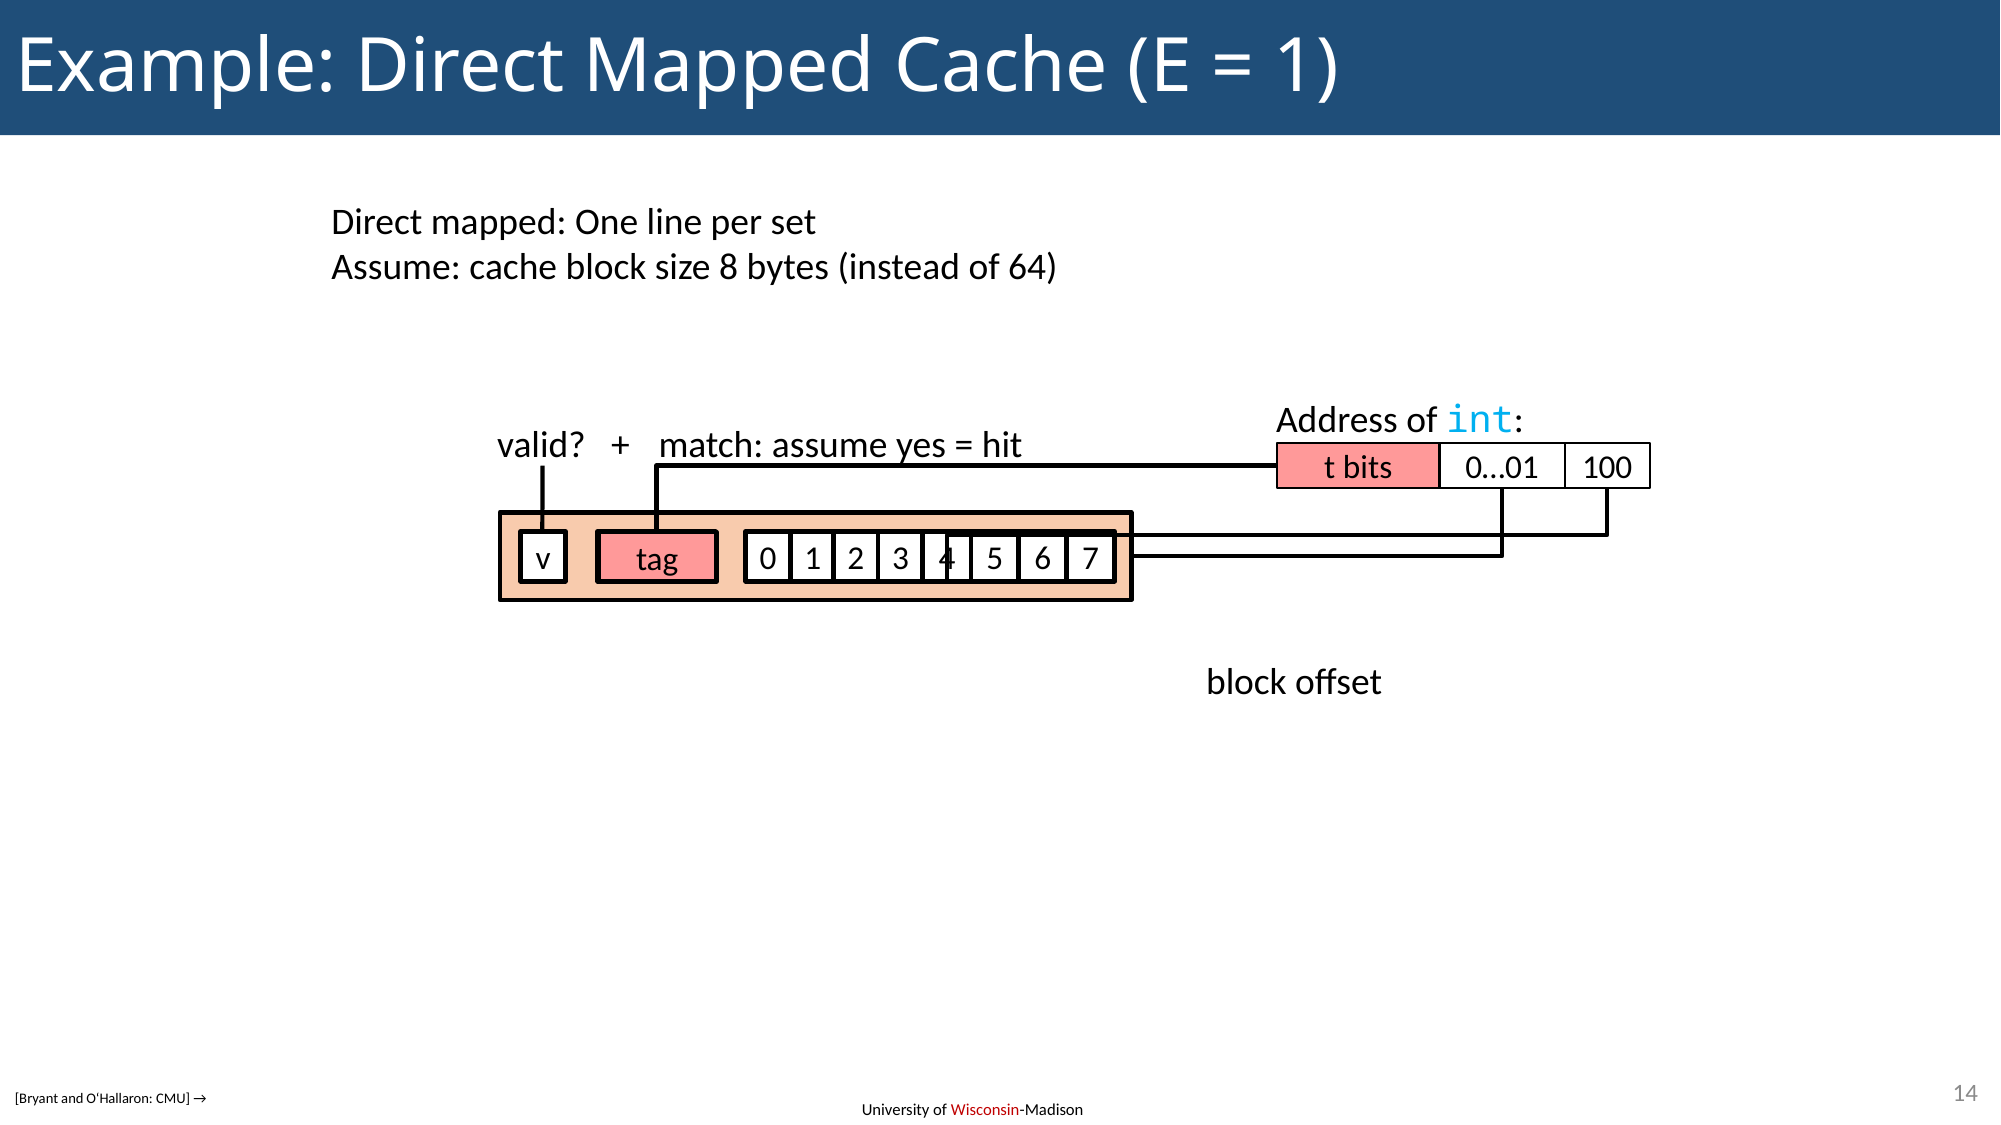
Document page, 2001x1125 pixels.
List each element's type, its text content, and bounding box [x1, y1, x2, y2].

text_box 3 [878, 532, 923, 582]
text_box 0…01 [1439, 443, 1564, 488]
text_box 1 [790, 532, 833, 582]
text_box block offset [1324, 649, 1398, 710]
slide_number 14 [1879, 1069, 1994, 1114]
text_box valid? + [482, 412, 646, 473]
text_box v [520, 531, 566, 582]
title Example: Direct Mapped Cache (E = 1) [0, 0, 2000, 136]
text_box Direct mapped: One line per set Assume: cache block size 8 bytes (instead of 64) [316, 189, 1074, 295]
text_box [1324, 336, 1351, 708]
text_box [1230, 204, 1324, 865]
text_box 100 [1564, 443, 1650, 488]
text_box 4 [923, 532, 971, 582]
text_box tag [598, 531, 717, 582]
text_box match: assume yes = hit [646, 412, 1038, 473]
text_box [656, 465, 1230, 532]
text_box 6 [1019, 537, 1067, 582]
text_box [Bryant and O‘Hallaron: CMU] → [0, 1081, 225, 1114]
text_box Address of int: [1351, 387, 1539, 448]
text_box 7 [1067, 537, 1115, 582]
text_box 5 [971, 537, 1019, 582]
text_box t bits [1351, 448, 1439, 488]
text_box 0 [745, 532, 790, 582]
text_box block offset [1191, 649, 1230, 710]
text_box 2 [833, 532, 878, 582]
text_box [499, 512, 1132, 600]
